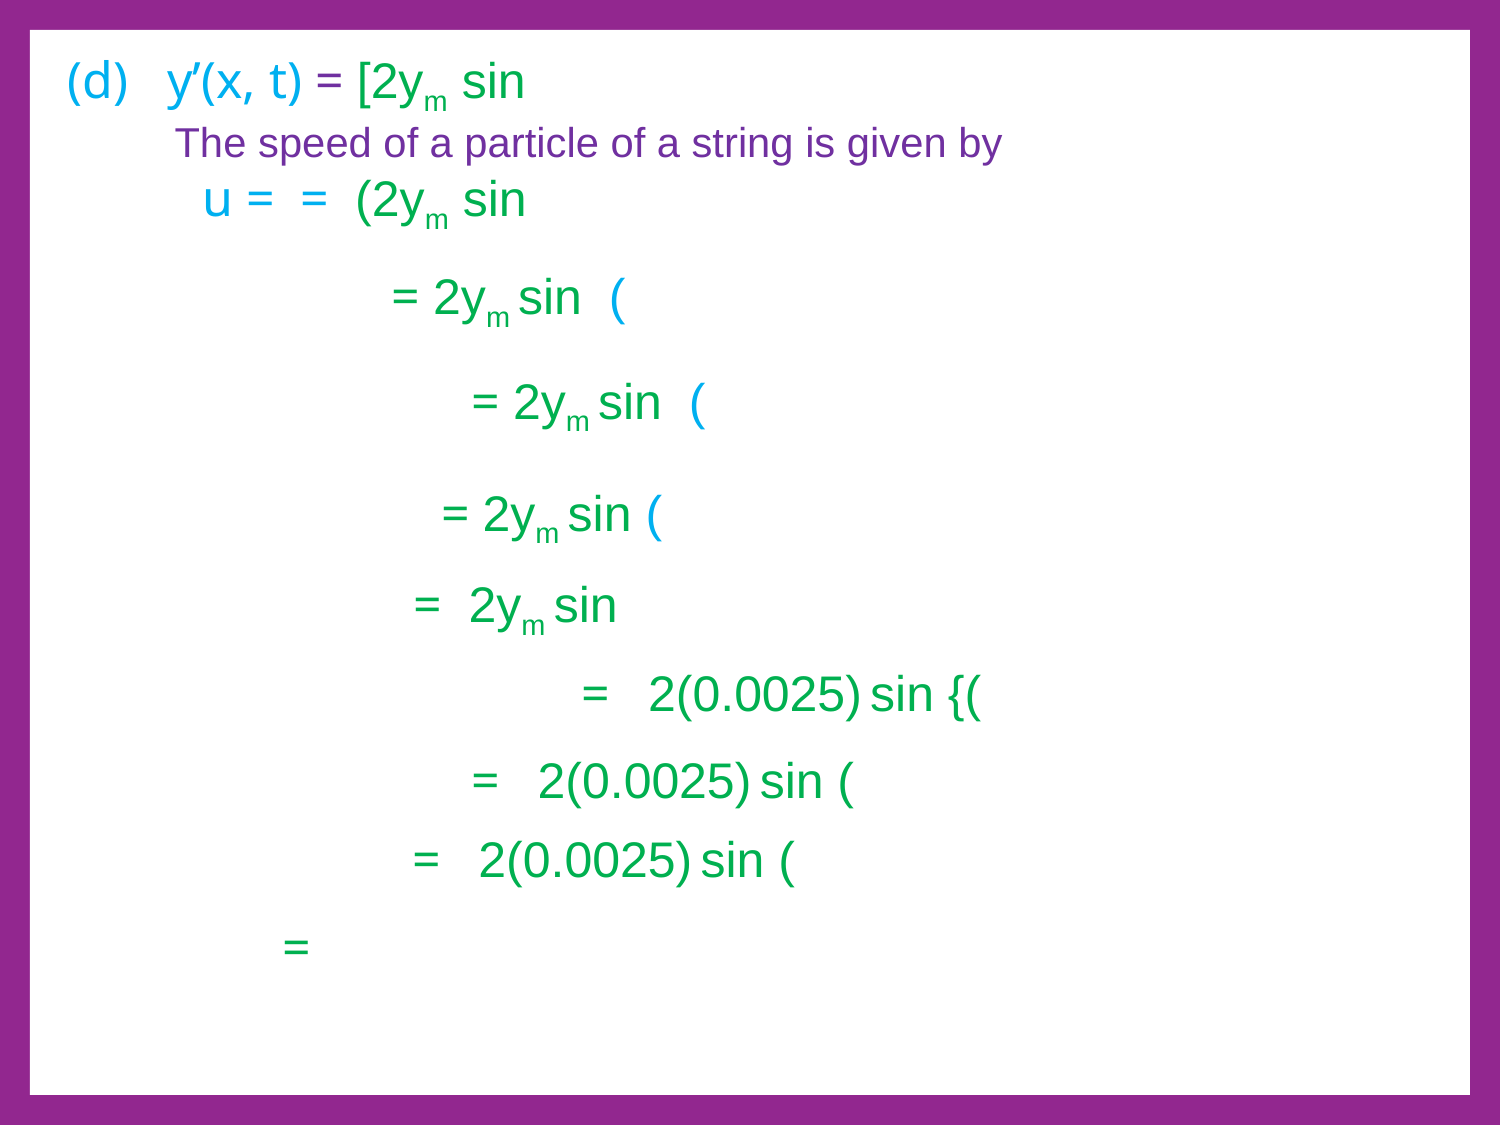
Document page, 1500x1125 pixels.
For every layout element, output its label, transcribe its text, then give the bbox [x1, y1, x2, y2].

text_box The speed of a particle of a string is given by [159, 108, 1018, 174]
